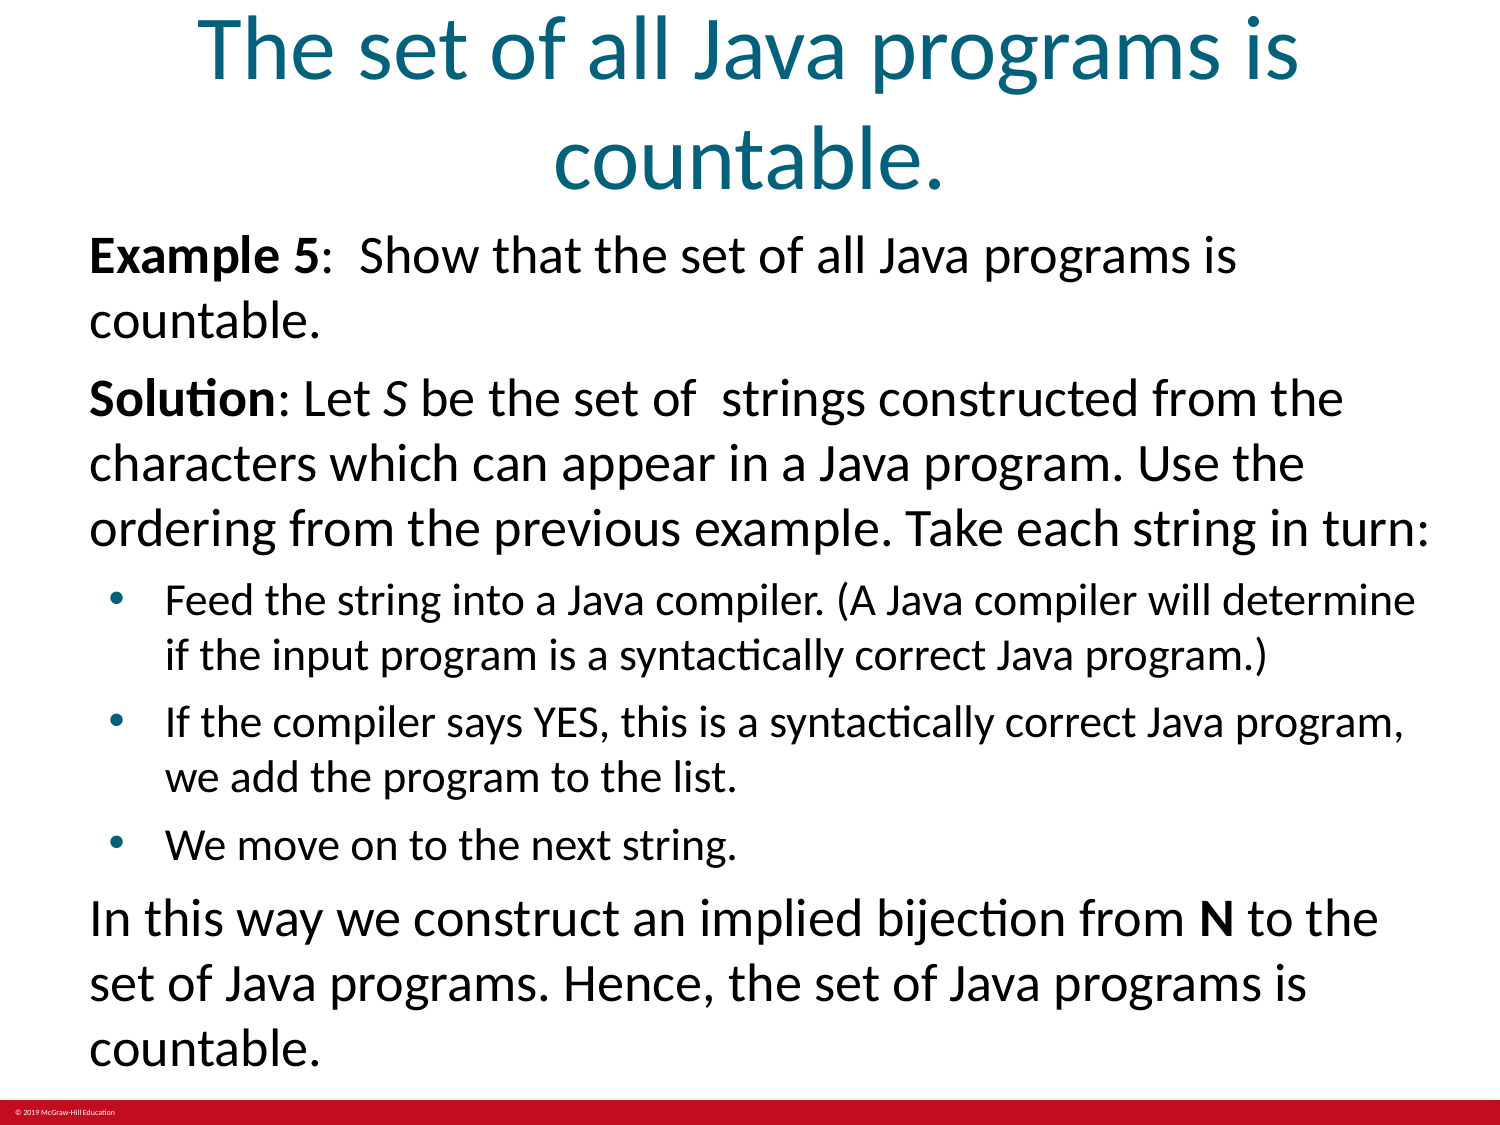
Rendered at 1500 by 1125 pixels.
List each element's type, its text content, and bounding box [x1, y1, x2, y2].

title The set of all Java programs is countable. [0, 0, 1500, 195]
list Example 5: Show that the set of all Java programs is countable. Solution: Let S be the set of strings constructed from the characters which can appear in a Java program. Use the ordering from the previous example. Take each string in turn: Feed the string into a Java compiler. (A Java compiler will determine if the input program is a syntactically correct Java program.) If the compiler says YES, this is a syntactically correct Java program, we add the program to the list. We move on to the next string. In this way we construct an implied bijection from N to the set of Java programs. Hence, the set of Java programs is countable. [75, 212, 1455, 1075]
